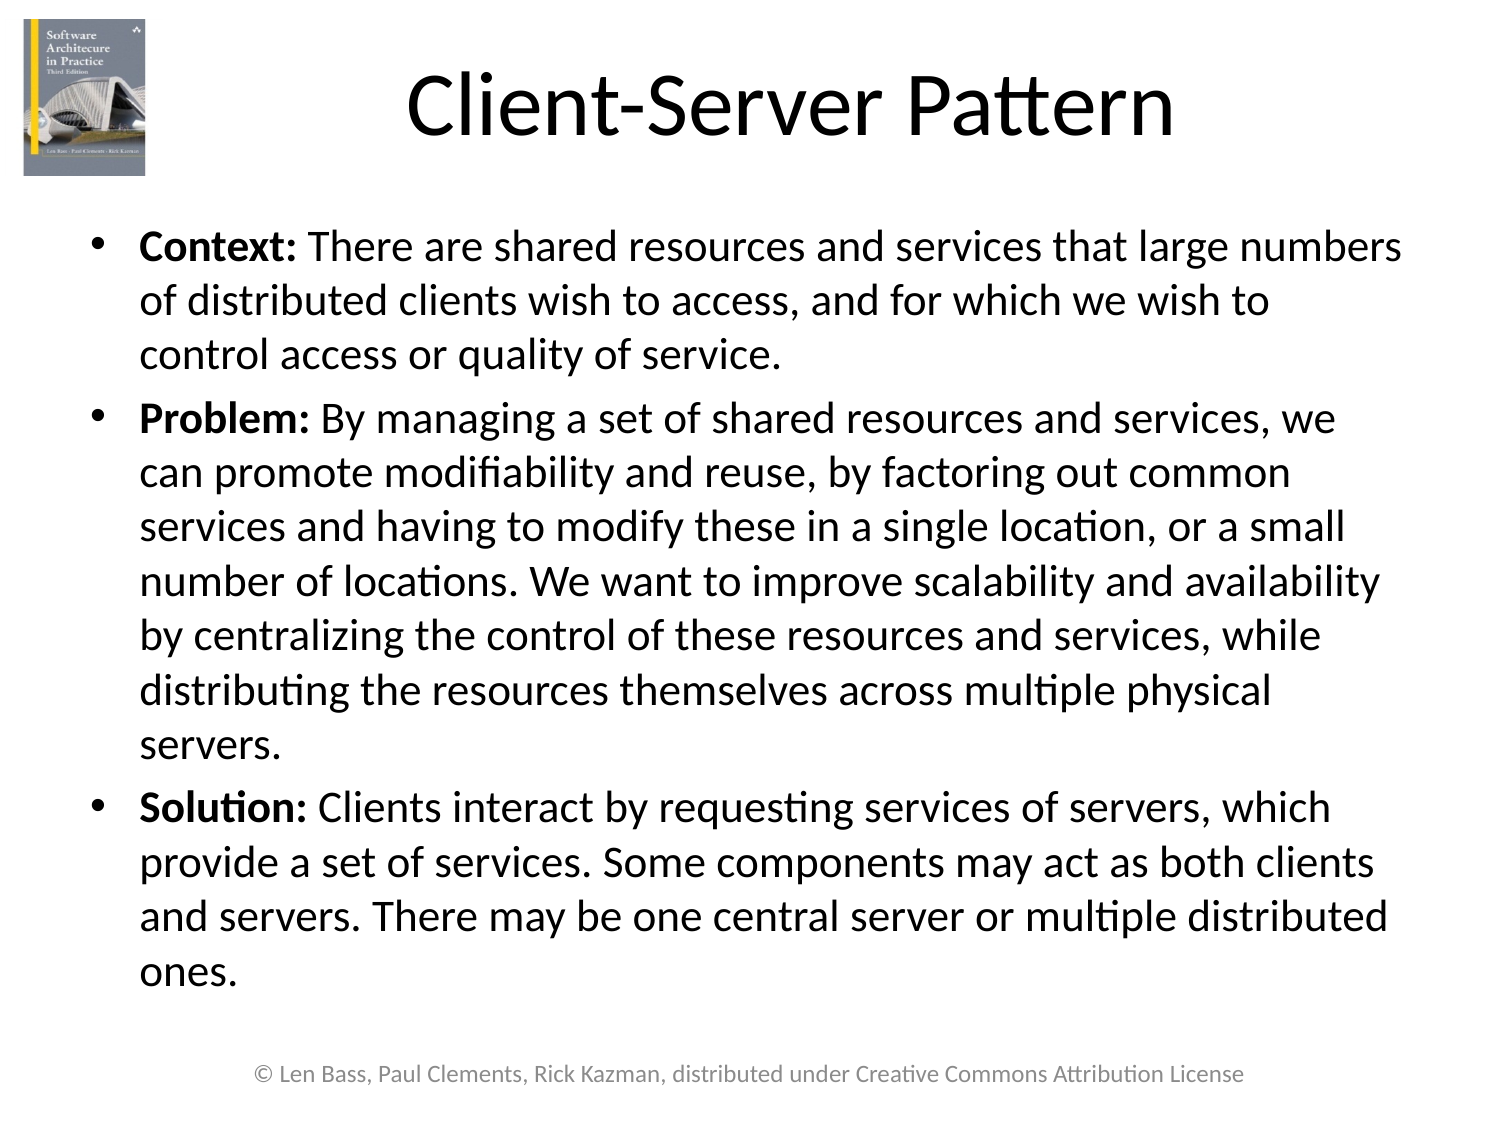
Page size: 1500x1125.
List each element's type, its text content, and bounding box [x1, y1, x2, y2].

picture [5, 19, 163, 176]
title Client-Server Pattern [159, 45, 1425, 173]
footer © Len Bass, Paul Clements, Rick Kazman, distributed under Creative Commons Attribution License [230, 1042, 1270, 1103]
list Context: There are shared resources and services that large numbers of distributed clients wish to access, and for which we wish to control access or quality of service. Problem: By managing a set of shared resources and services, we can promote modifiability and reuse, by factoring out common services and having to modify these in a single location, or a small number of locations. We want to improve scalability and availability by centralizing the control of these resources and services, while distributing the resources themselves across multiple physical servers. Solution: Clients interact by requesting services of servers, which provide a set of services. Some components may act as both clients and servers. There may be one central server or multiple distributed ones. [75, 208, 1425, 1005]
